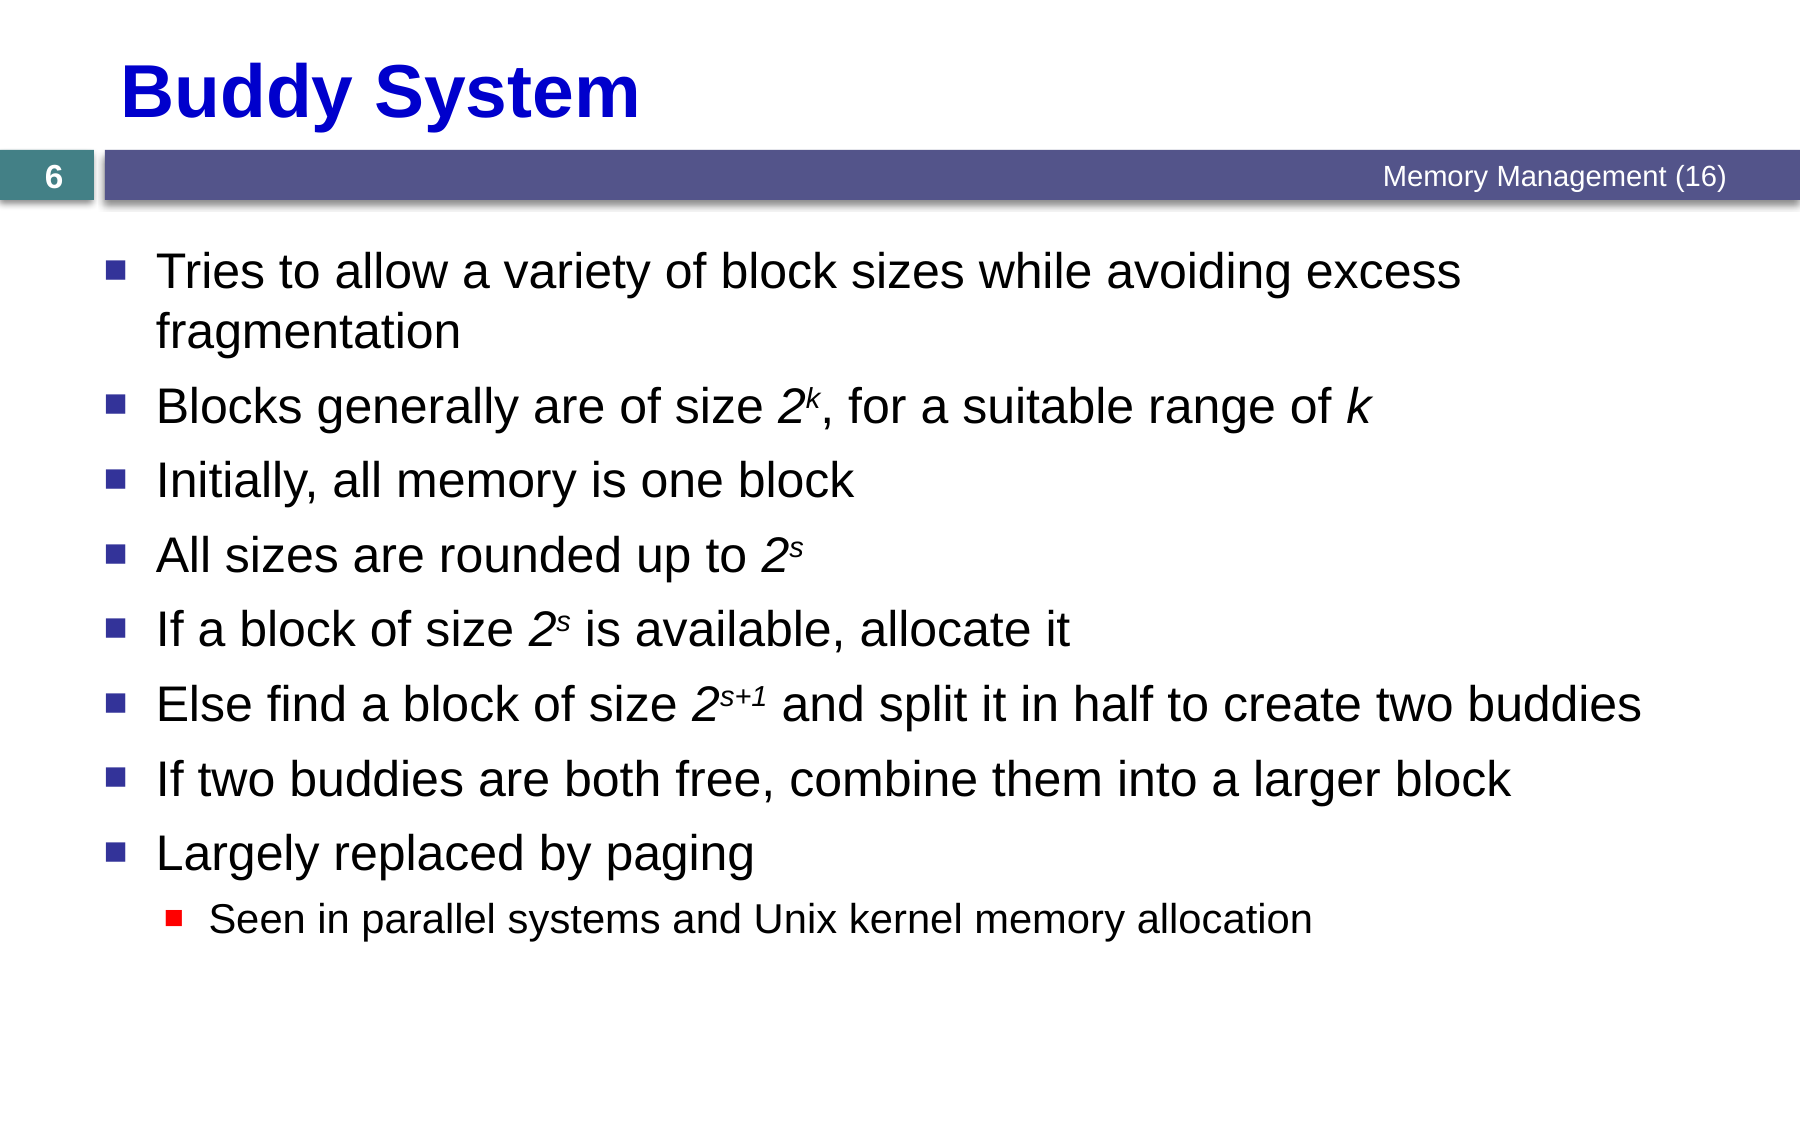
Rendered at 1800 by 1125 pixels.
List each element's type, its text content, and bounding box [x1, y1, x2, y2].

list Tries to allow a variety of block sizes while avoiding excess fragmentation Blocks generally are of size 2k, for a suitable range of k Initially, all memory is one block All sizes are rounded up to 2s If a block of size 2s is available, allocate it Else find a block of size 2s+1 and split it in half to create two buddies If two buddies are both free, combine them into a larger block Largely replaced by paging Seen in parallel systems and Unix kernel memory allocation [88, 230, 1703, 1042]
title Buddy System [105, 27, 1743, 149]
slide_number 6 [0, 152, 108, 198]
footer Memory Management (16) [675, 149, 1743, 202]
